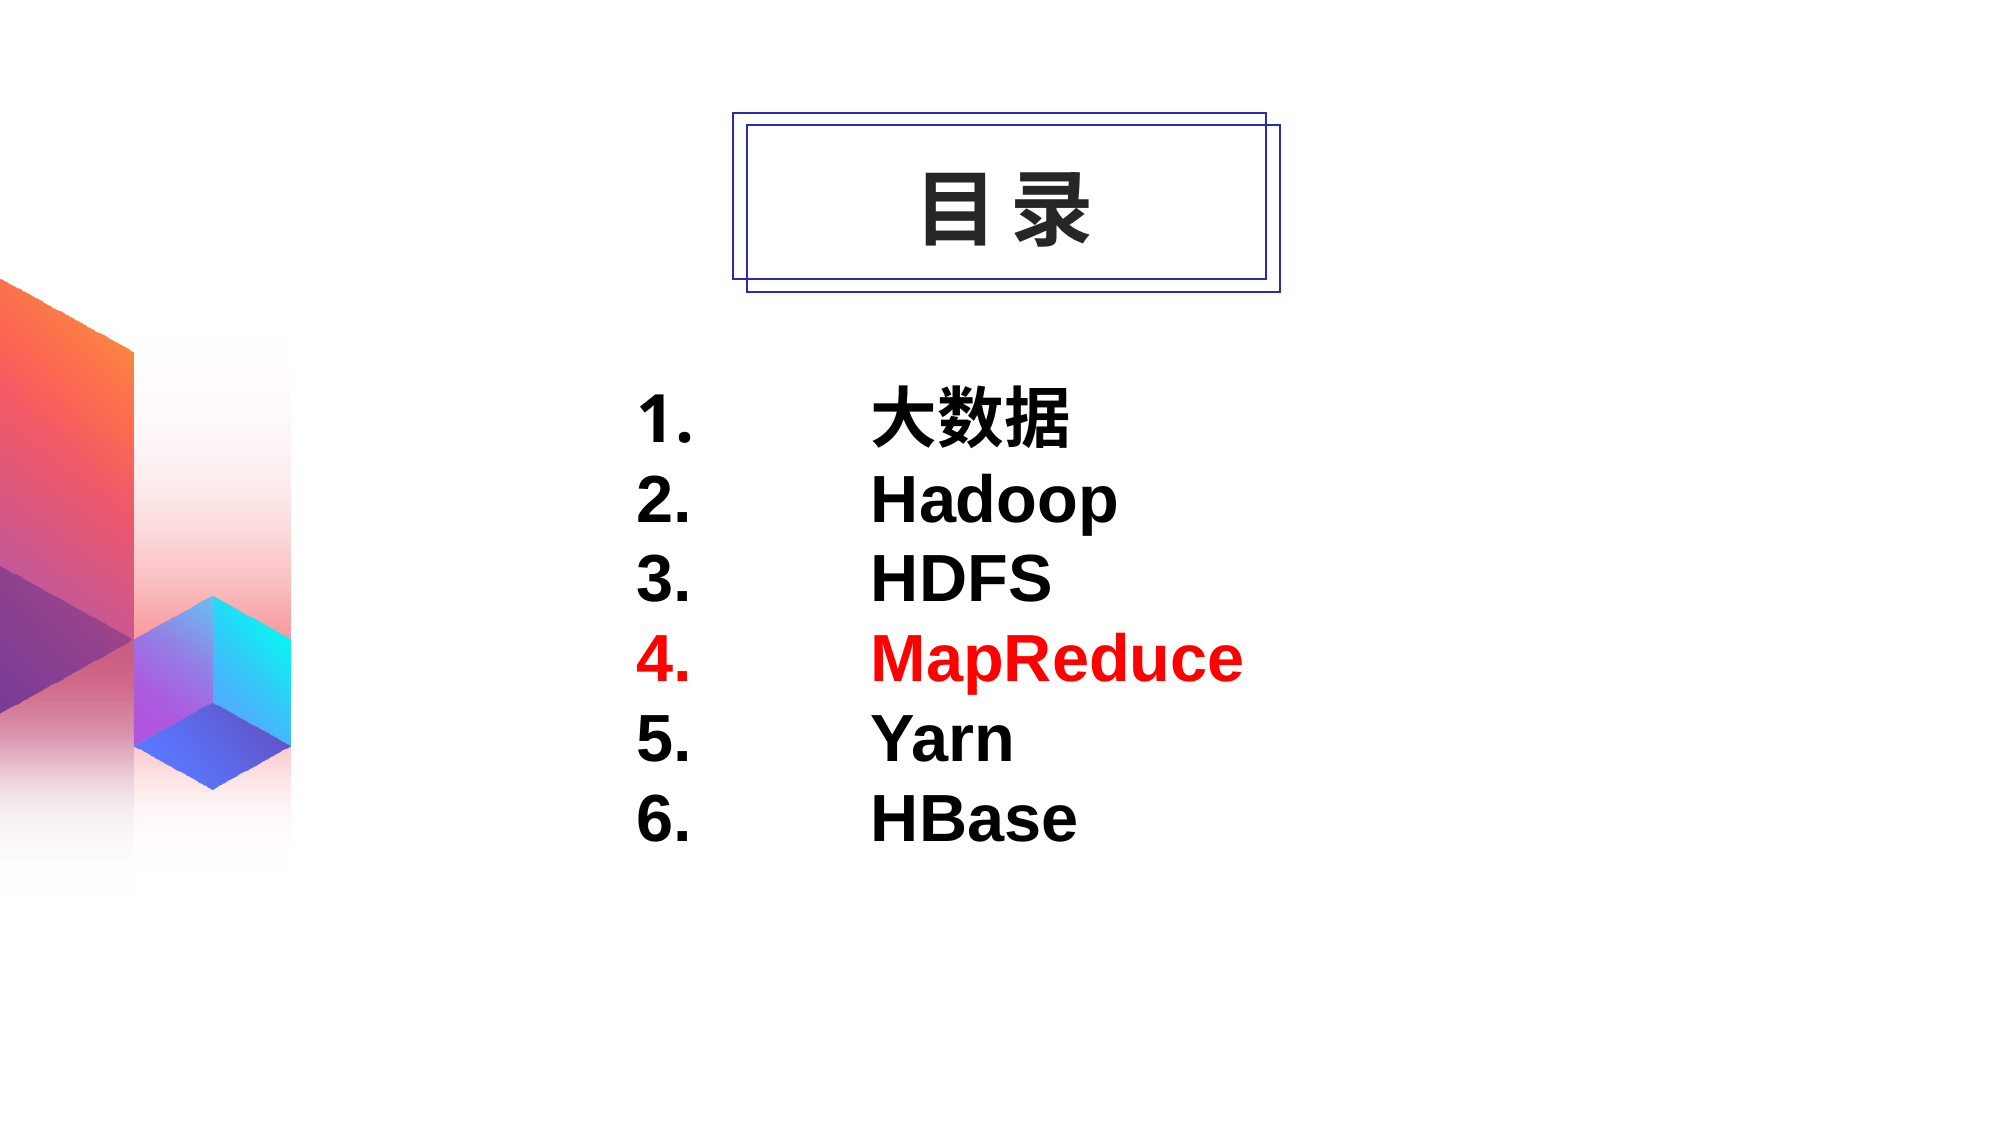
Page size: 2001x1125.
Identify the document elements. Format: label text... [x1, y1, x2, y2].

text_box [746, 124, 1281, 293]
text_box 大数据 Hadoop HDFS MapReduce Yarn HBase [621, 367, 1512, 863]
picture [0, 229, 333, 896]
text_box [732, 112, 1267, 280]
